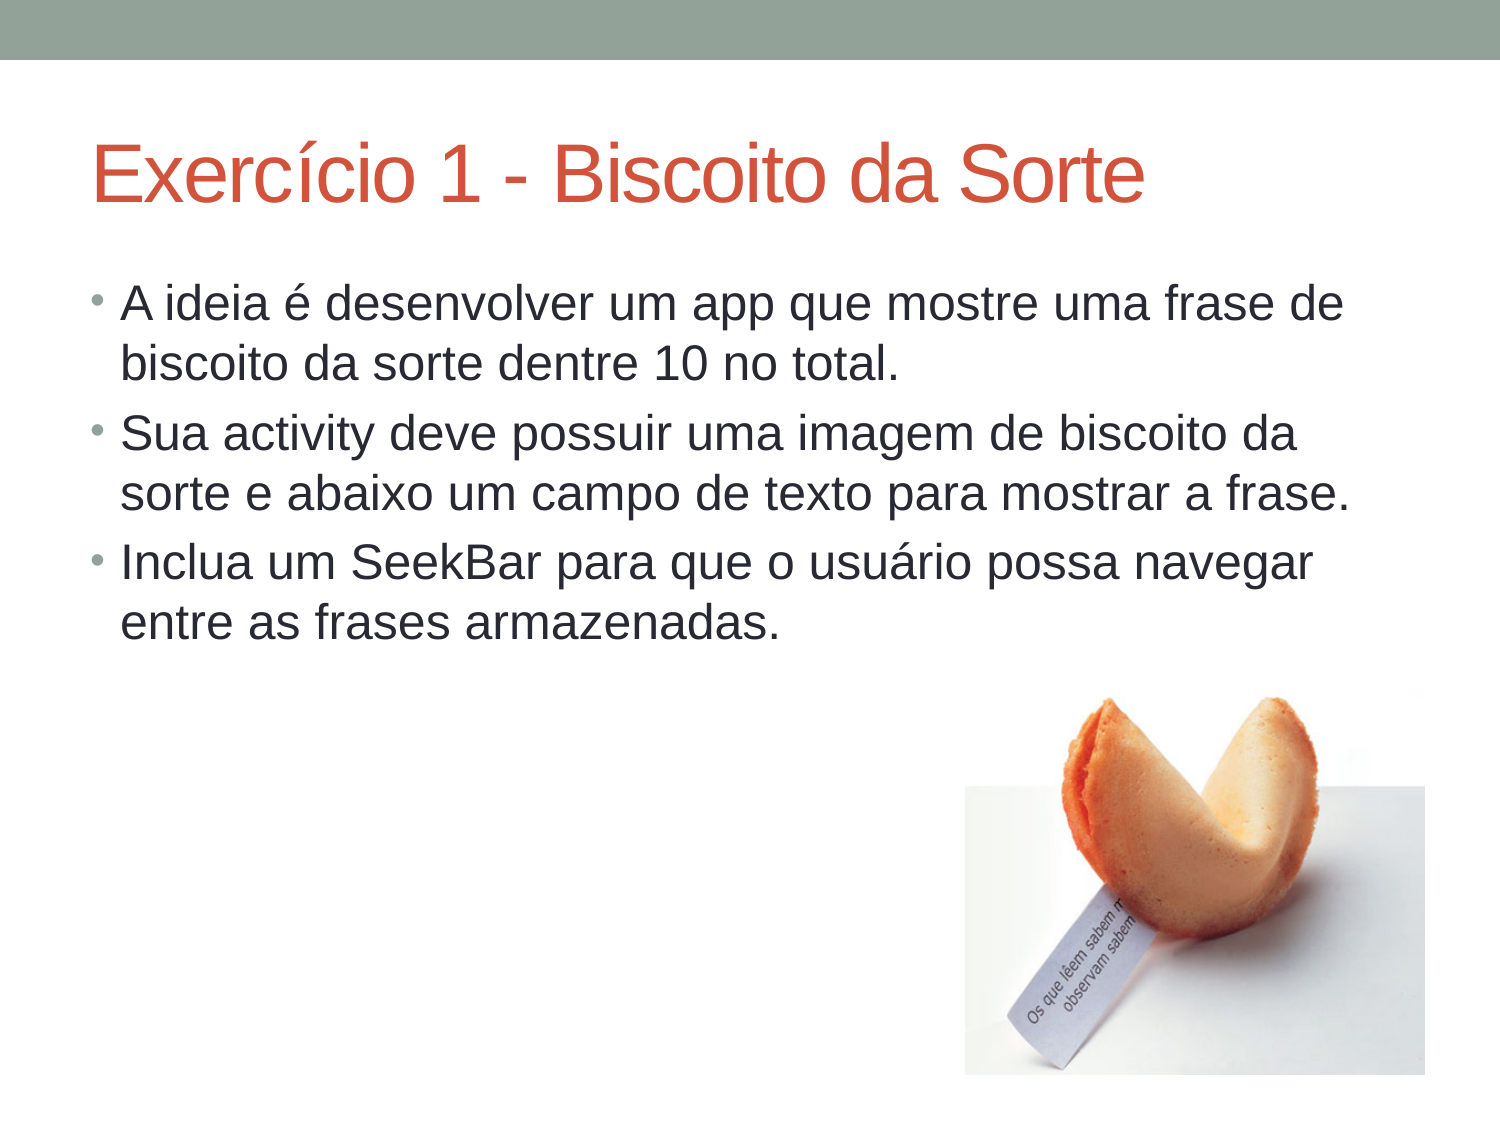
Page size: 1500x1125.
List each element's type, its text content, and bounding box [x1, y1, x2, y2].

list A ideia é desenvolver um app que mostre uma frase de biscoito da sorte dentre 10 no total. Sua activity deve possuir uma imagem de biscoito da sorte e abaixo um campo de texto para mostrar a frase. Inclua um SeekBar para que o usuário possa navegar entre as frases armazenadas. [75, 262, 1425, 1063]
title Exercício 1 - Biscoito da Sorte [75, 87, 1425, 250]
picture [965, 688, 1426, 1076]
